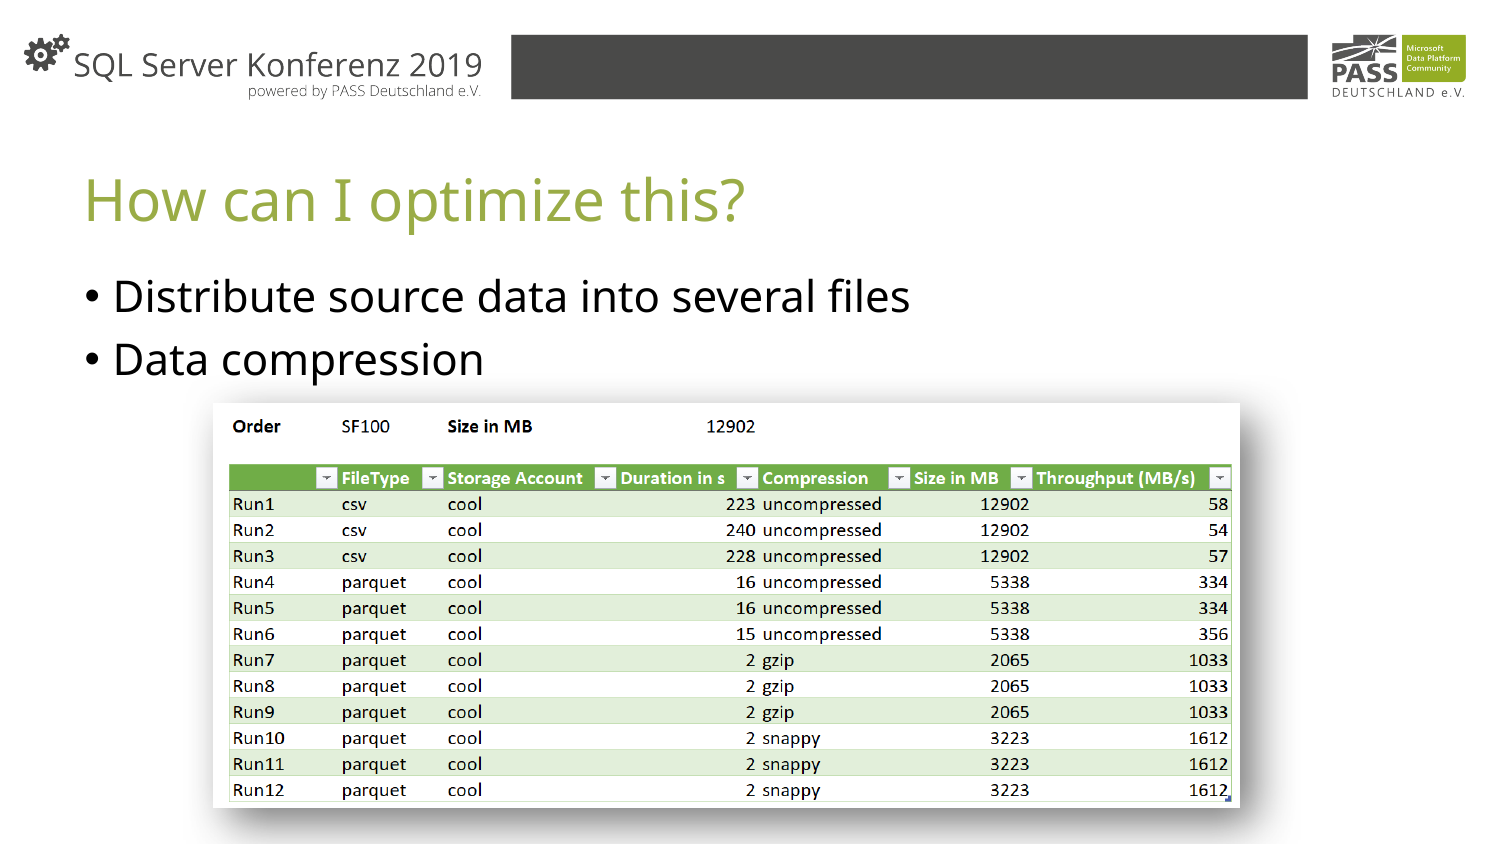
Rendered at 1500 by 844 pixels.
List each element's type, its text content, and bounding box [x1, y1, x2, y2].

title How can I optimize this? [68, 164, 1385, 242]
picture [0, 0, 1500, 844]
list Distribute source data into several files Data compression [69, 267, 1384, 759]
